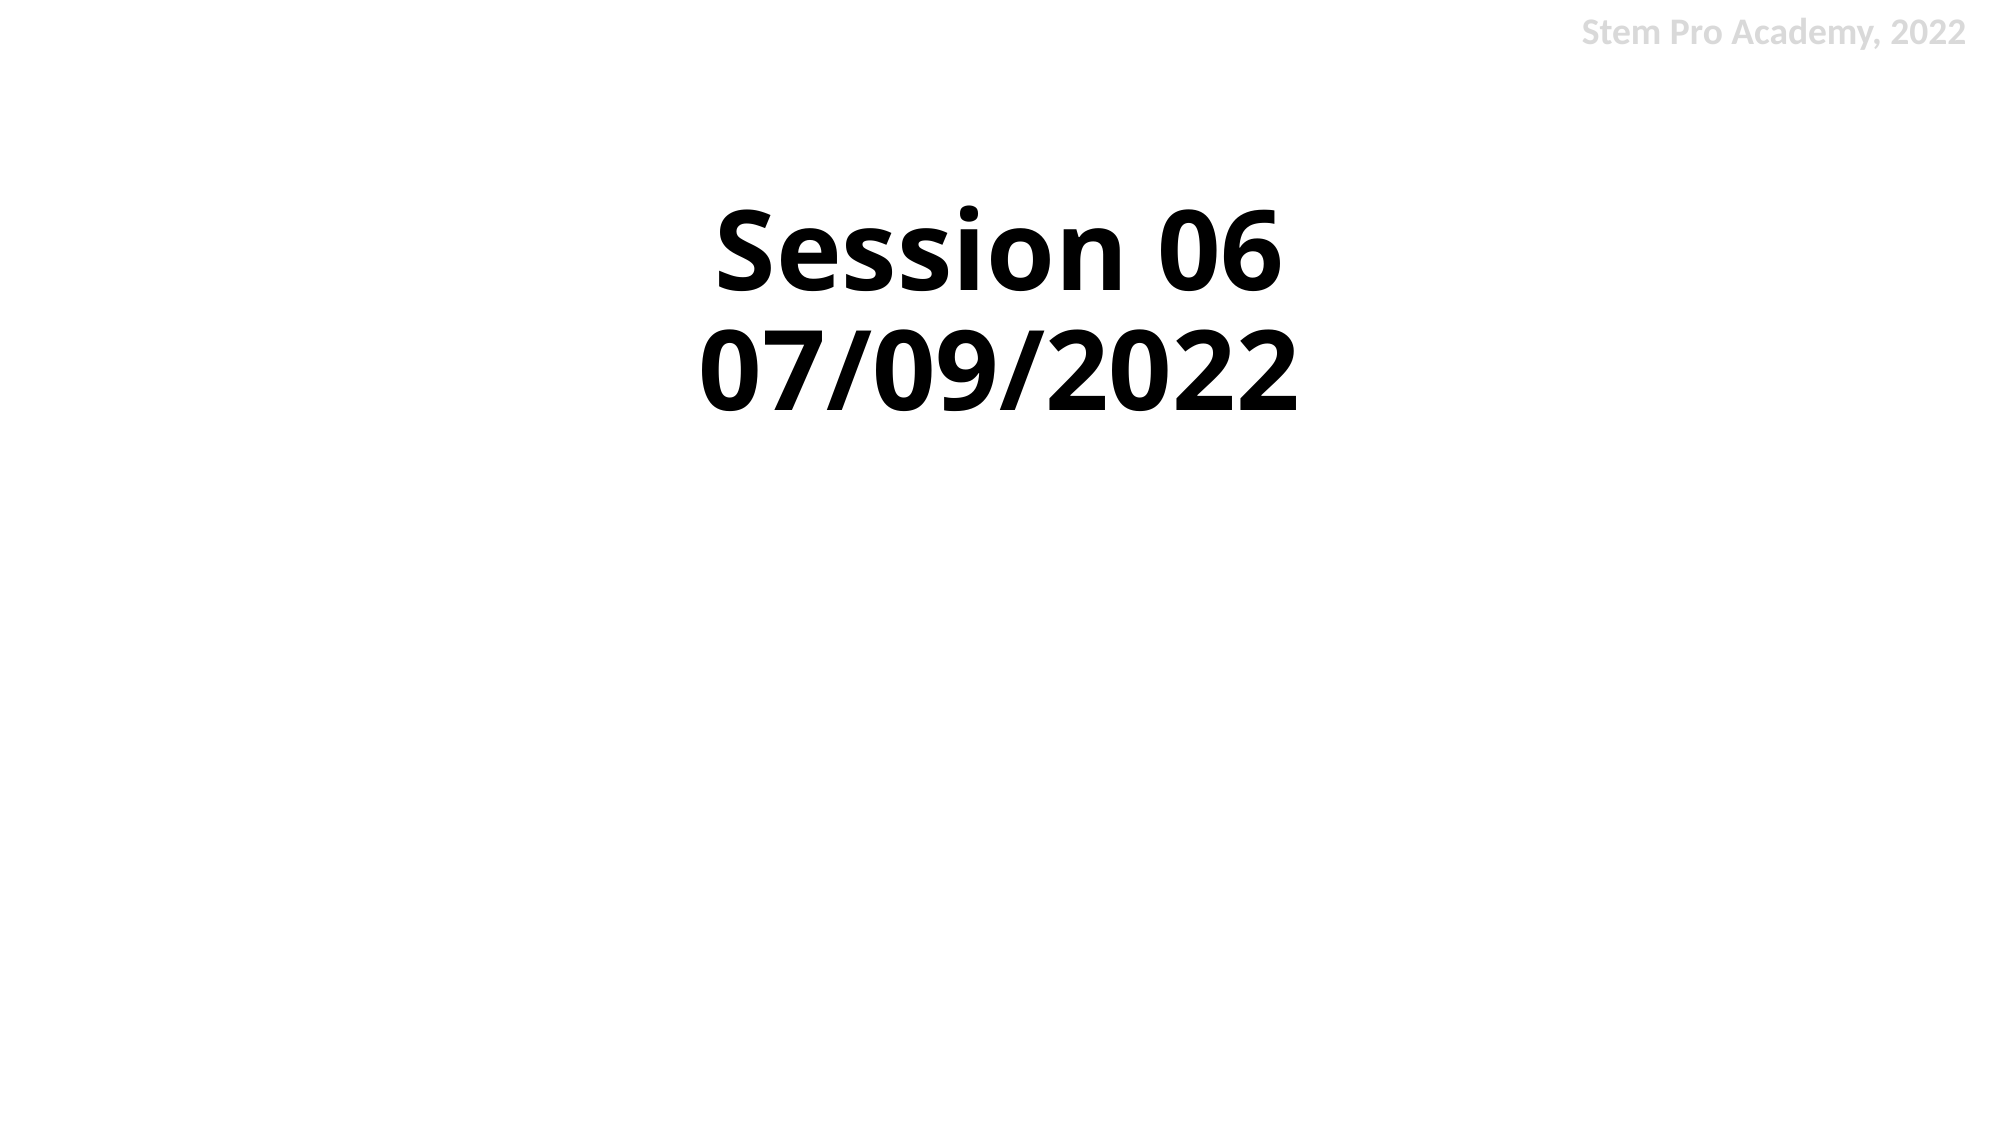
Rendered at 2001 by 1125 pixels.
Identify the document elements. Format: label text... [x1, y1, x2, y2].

text_box Stem Pro Academy, 2022 [1567, 0, 2000, 60]
title Session 06 07/09/2022 [0, 184, 2000, 576]
